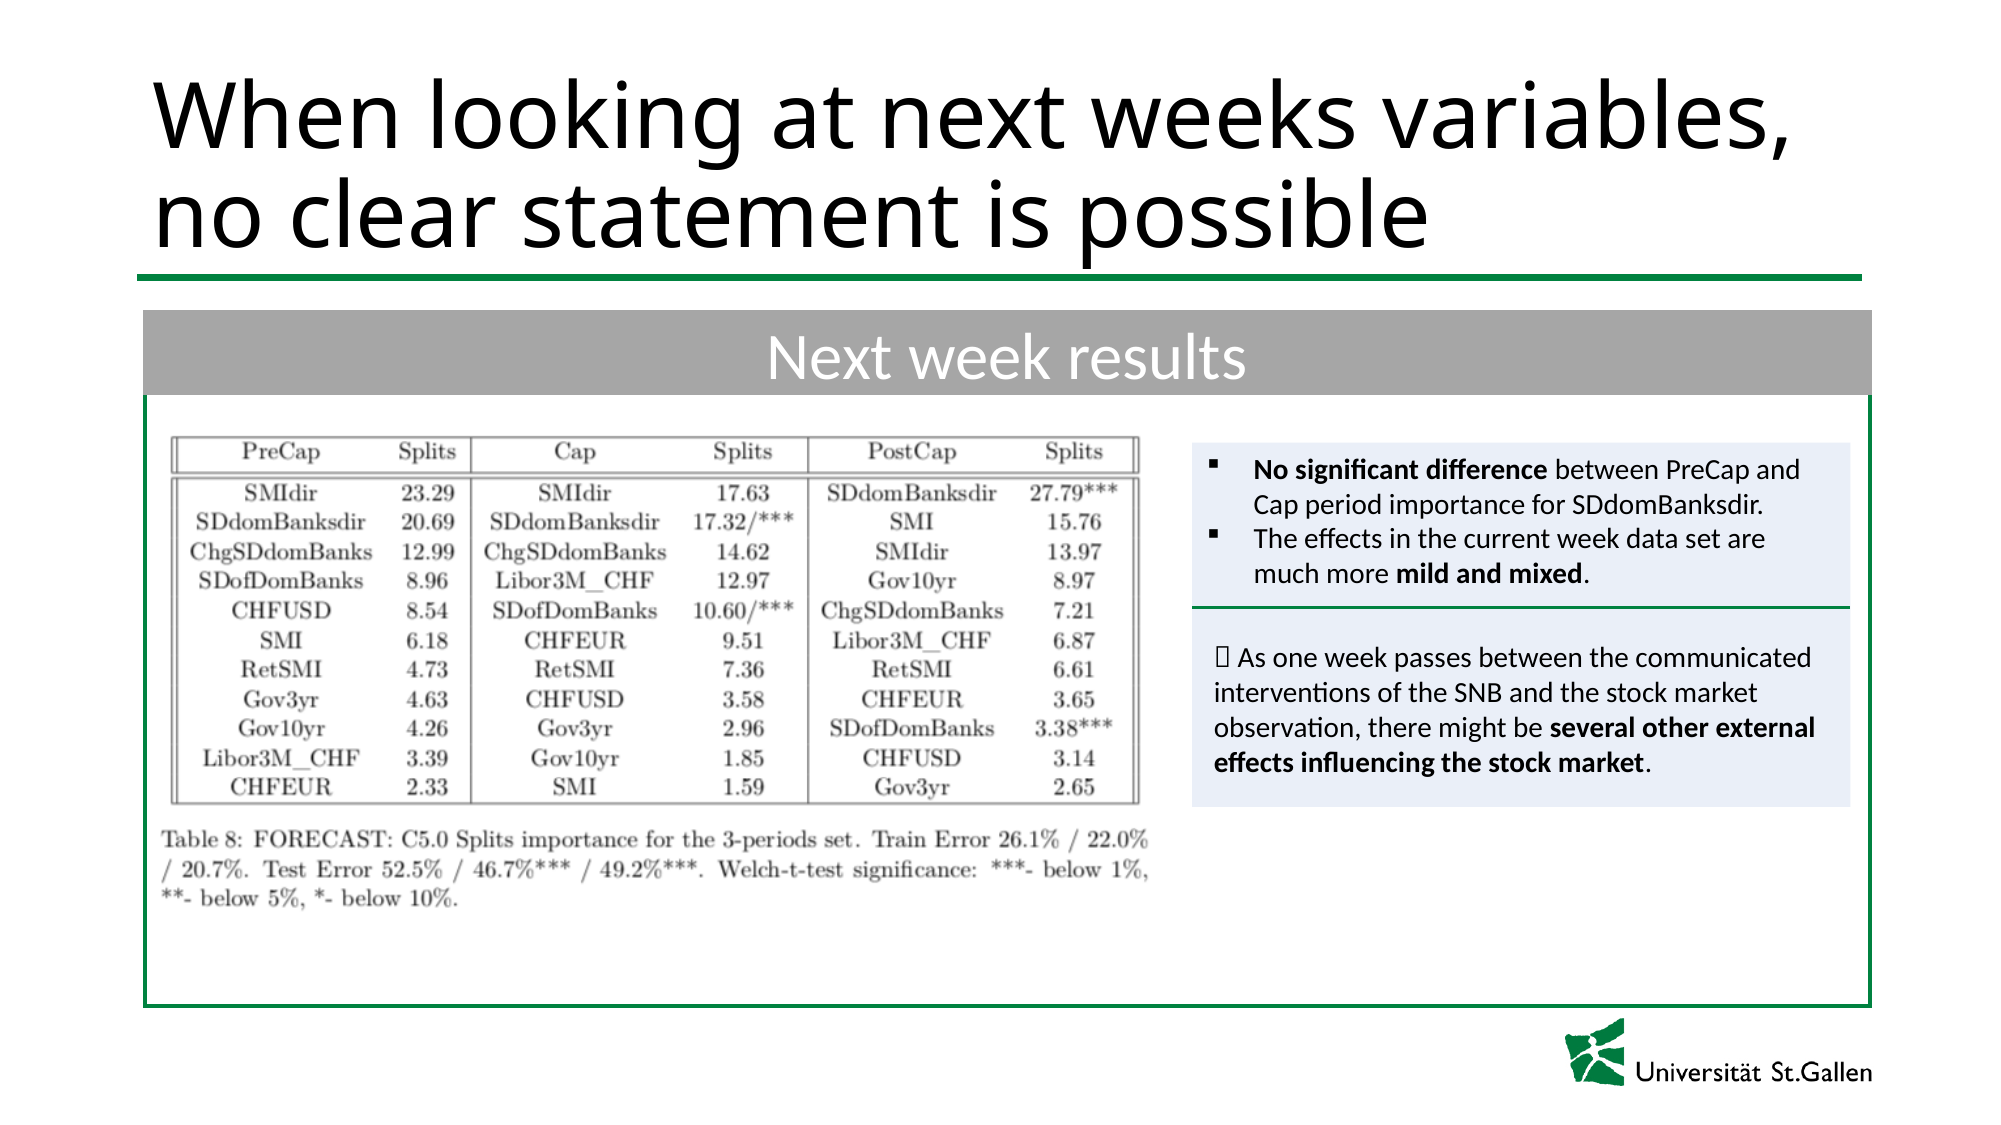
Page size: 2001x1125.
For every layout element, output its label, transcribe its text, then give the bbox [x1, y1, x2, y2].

picture [116, 393, 1164, 921]
title When looking at next weeks variables, no clear statement is possible [137, 59, 1863, 277]
text_box Next week results [144, 311, 1871, 394]
text_box  As one week passes between the communicated interventions of the SNB and the stock market observation, there might be several other external effects influencing the stock market. [1199, 631, 1856, 786]
picture [1565, 974, 1932, 1088]
text_box No significant difference between PreCap and Cap period importance for SDdomBanksdir. The effects in the current week data set are much more mild and mixed. [1192, 608, 1851, 807]
text_box [144, 394, 1871, 1007]
text_box No significant difference between PreCap and Cap period importance for SDdomBanksdir. The effects in the current week data set are much more mild and mixed. [1192, 442, 1851, 607]
